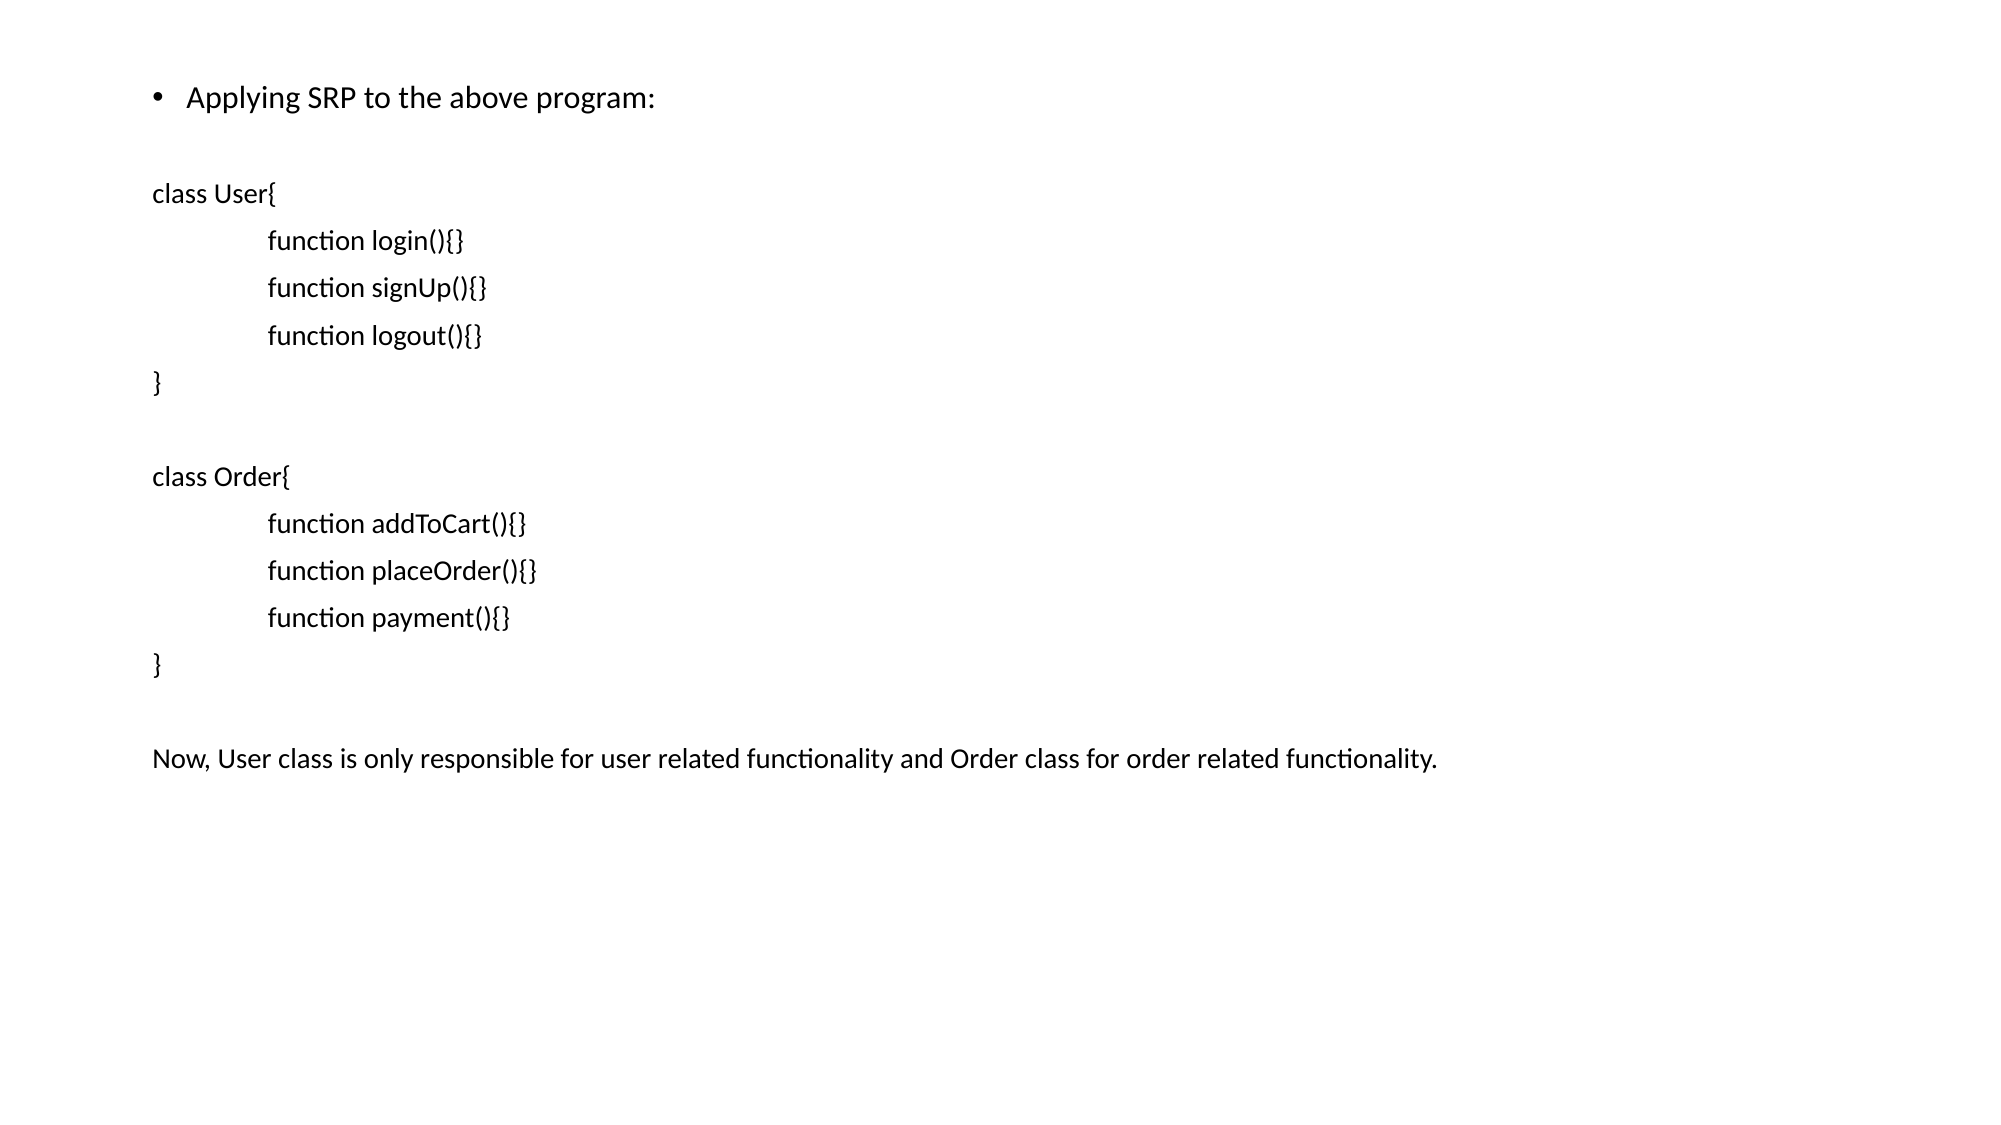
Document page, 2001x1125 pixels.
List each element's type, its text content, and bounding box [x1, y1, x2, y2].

list Applying SRP to the above program: class User{ function login(){} function signUp(){} function logout(){} } class Order{ function addToCart(){} function placeOrder(){} function payment(){} } Now, User class is only responsible for user related functionality and Order class for order related functionality. [137, 73, 1863, 788]
